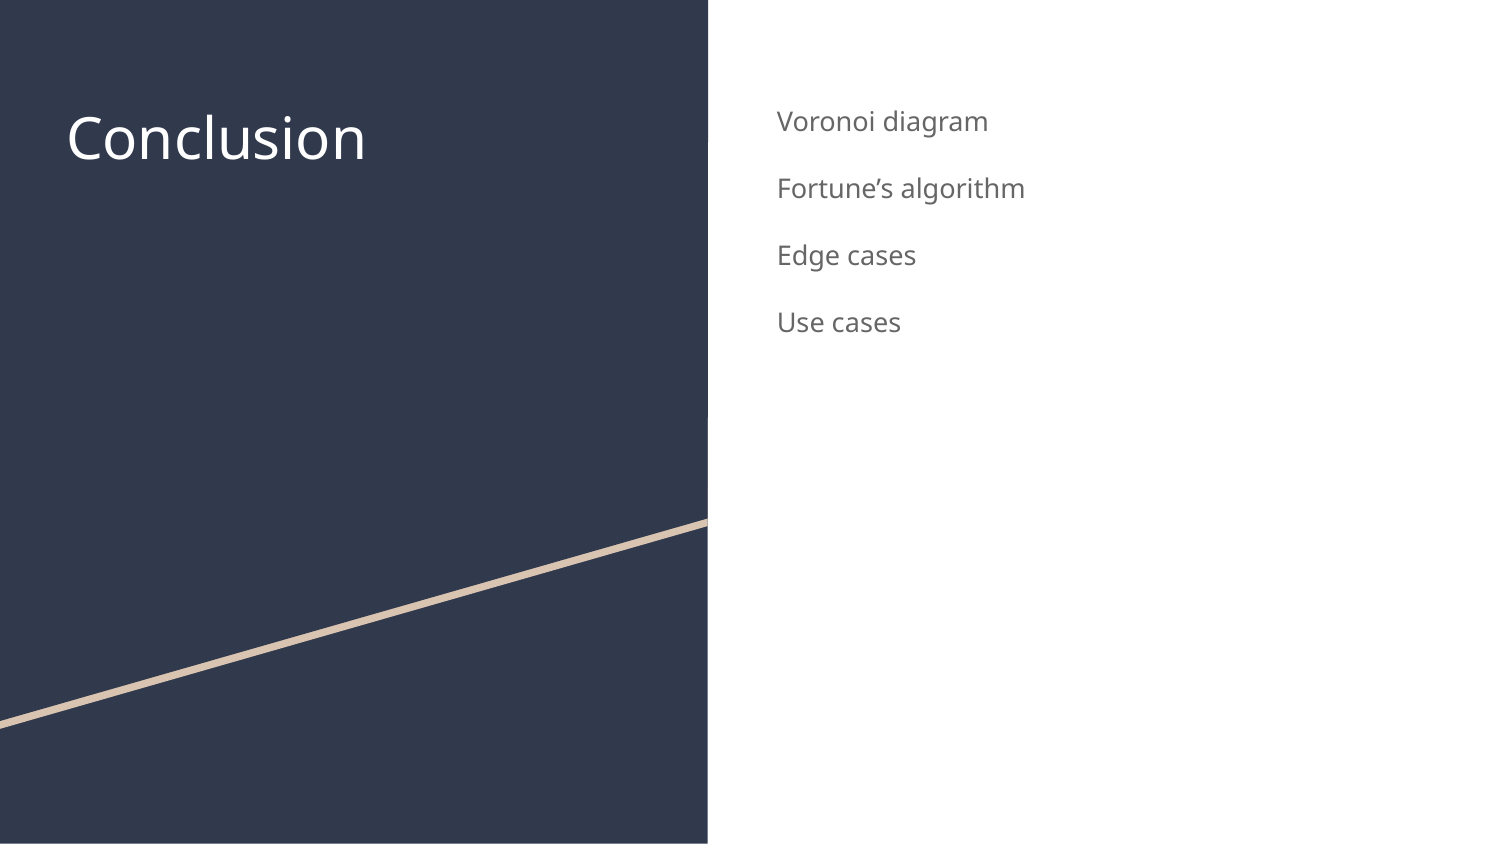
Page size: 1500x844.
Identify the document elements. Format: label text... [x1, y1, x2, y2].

title Conclusion [51, 82, 660, 494]
list Voronoi diagram Fortune’s algorithm Edge cases Use cases [761, 82, 1446, 755]
